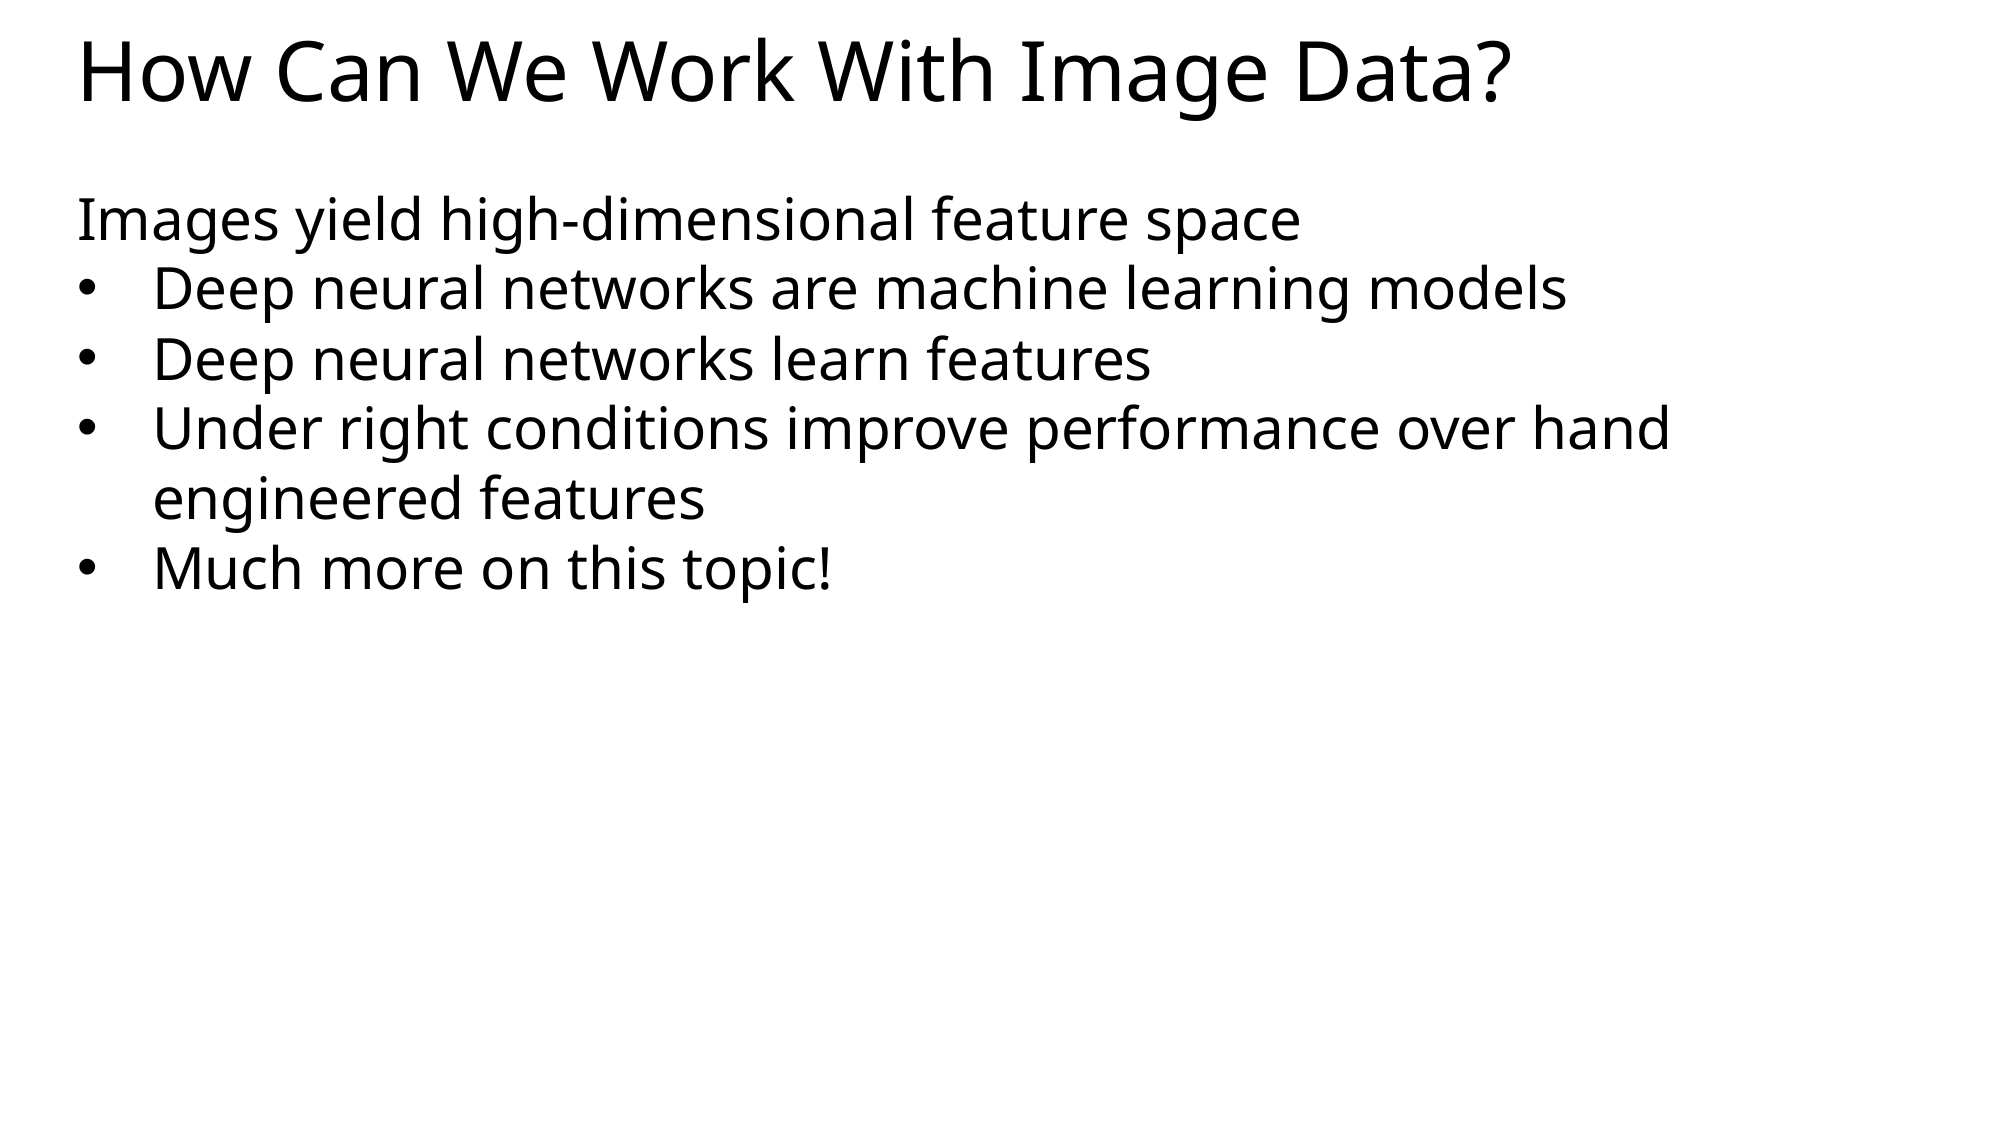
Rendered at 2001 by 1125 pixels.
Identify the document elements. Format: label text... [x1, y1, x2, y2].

text_box How Can We Work With Image Data? [62, 29, 1953, 157]
